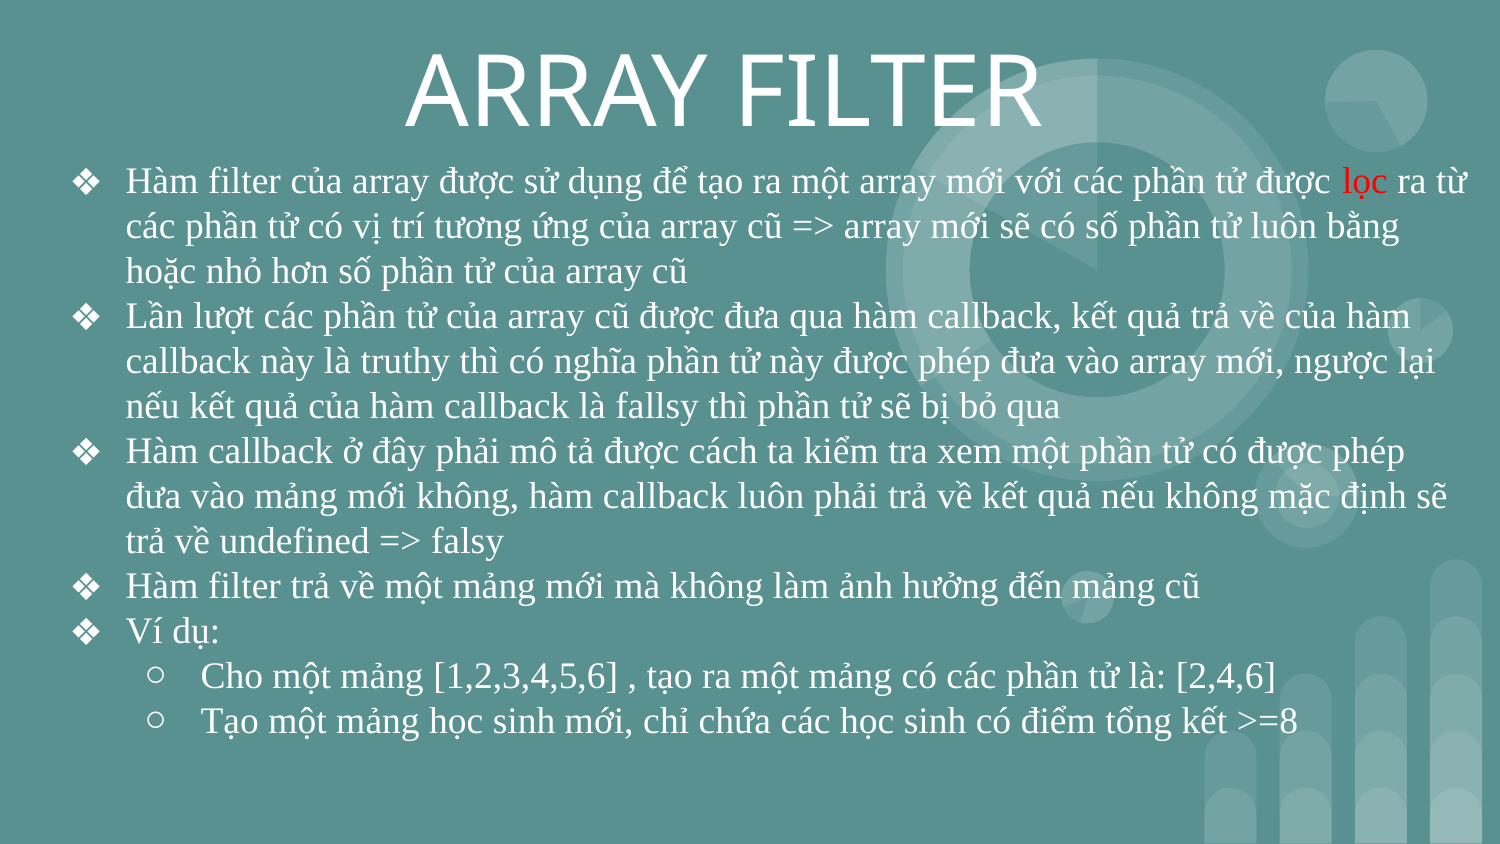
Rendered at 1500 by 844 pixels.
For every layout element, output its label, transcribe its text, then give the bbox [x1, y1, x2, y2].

title ARRAY FILTER [103, 11, 1346, 126]
subtitle Hàm filter của array được sử dụng để tạo ra một array mới với các phần tử được lọc ra từ các phần tử có vị trí tương ứng của array cũ => array mới sẽ có số phần tử luôn bằng hoặc nhỏ hơn số phần tử của array cũ Lần lượt các phần tử của array cũ được đưa qua hàm callback, kết quả trả về của hàm callback này là truthy thì có nghĩa phần tử này được phép đưa vào array mới, ngược lại nếu kết quả của hàm callback là fallsy thì phần tử sẽ bị bỏ qua Hàm callback ở đây phải mô tả được cách ta kiểm tra xem một phần tử có được phép đưa vào mảng mới không, hàm callback luôn phải trả về kết quả nếu không mặc định sẽ trả về undefined => falsy Hàm filter trả về một mảng mới mà không làm ảnh hưởng đến mảng cũ Ví dụ: Cho một mảng [1,2,3,4,5,6] , tạo ra một mảng có các phần tử là: [2,4,6] Tạo một mảng học sinh mới, chỉ chứa các học sinh có điểm tổng kết >=8 [35, 141, 1487, 788]
